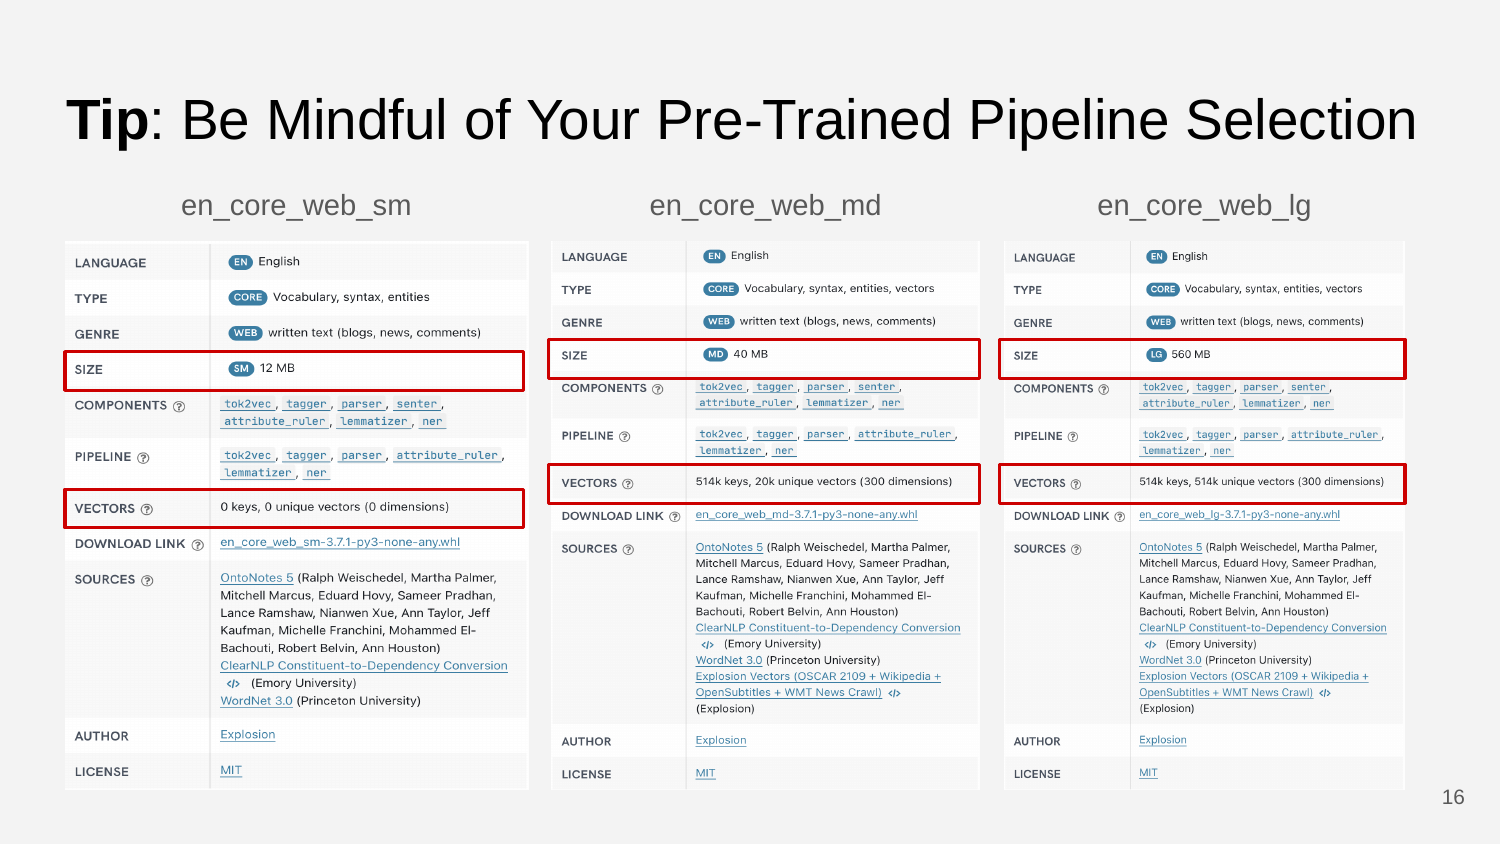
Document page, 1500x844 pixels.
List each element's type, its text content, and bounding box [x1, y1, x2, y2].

picture [64, 241, 529, 791]
slide_number ‹#› [1389, 764, 1480, 830]
picture [551, 241, 980, 791]
text_box en_core_web_lg [1034, 171, 1375, 237]
title Tip: Be Mindful of Your Pre-Trained Pipeline Selection [51, 72, 1449, 167]
text_box en_core_web_sm [126, 171, 467, 237]
text_box en_core_web_md [595, 171, 936, 237]
picture [1004, 241, 1406, 791]
